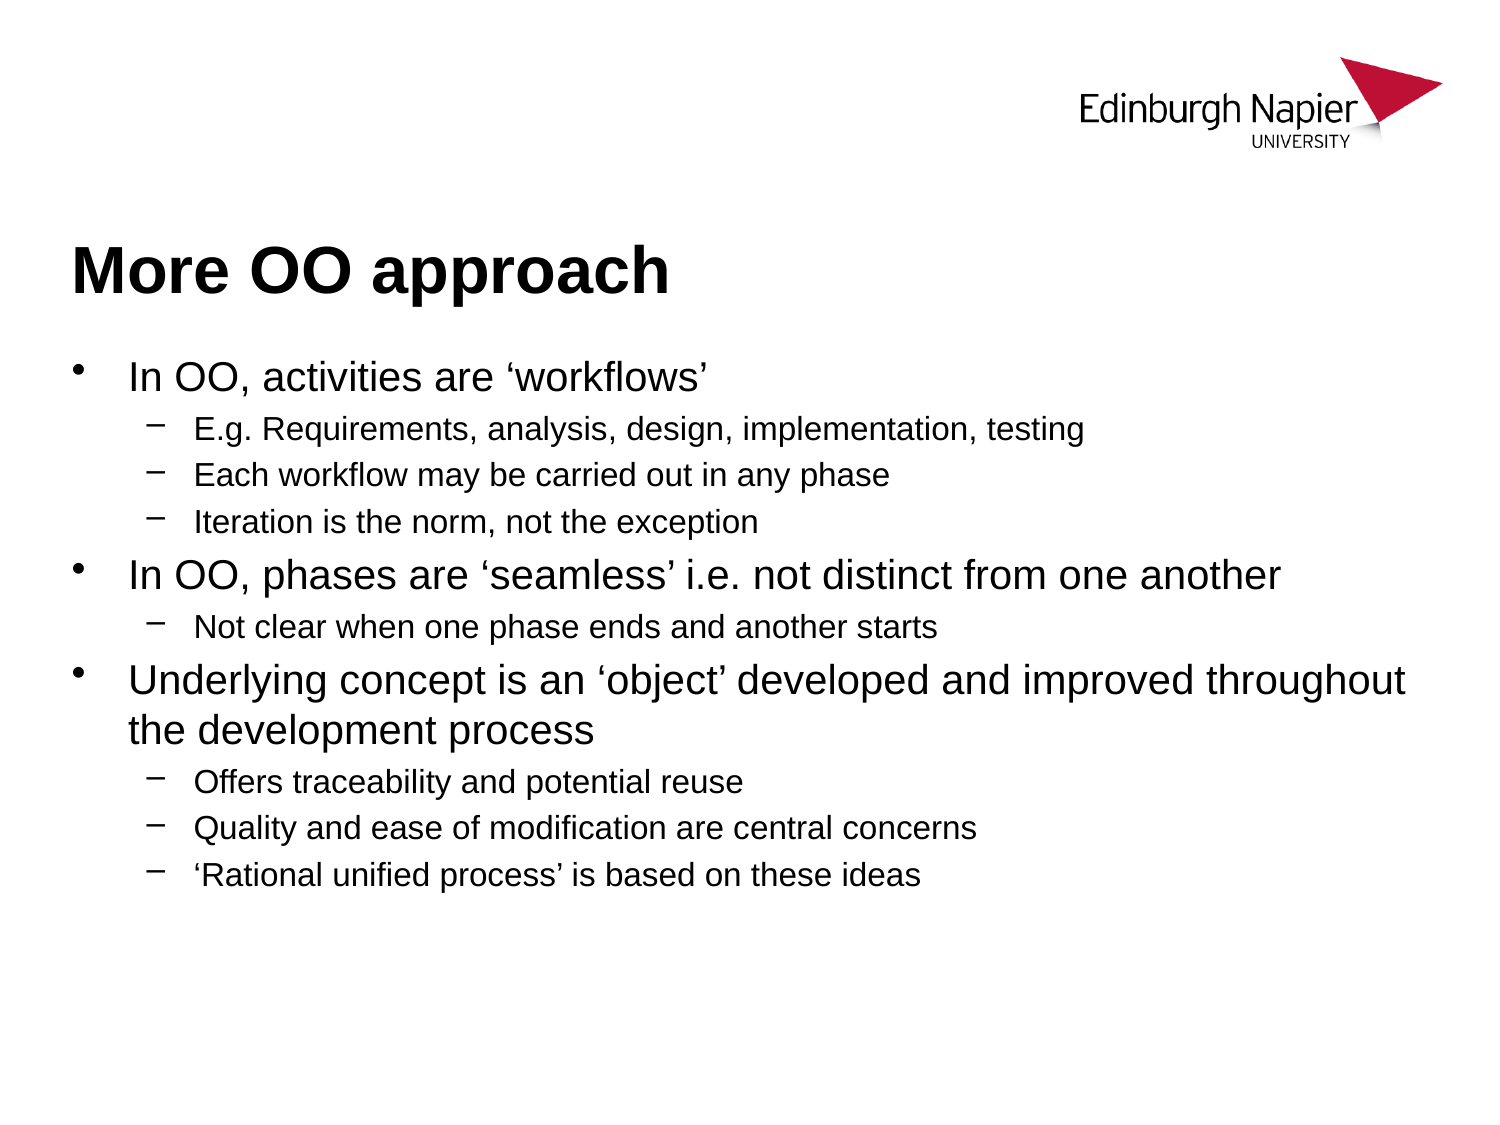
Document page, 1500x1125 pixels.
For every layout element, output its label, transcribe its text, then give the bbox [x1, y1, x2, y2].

list In OO, activities are ‘workflows’ E.g. Requirements, analysis, design, implementation, testing Each workflow may be carried out in any phase Iteration is the norm, not the exception In OO, phases are ‘seamless’ i.e. not distinct from one another Not clear when one phase ends and another starts Underlying concept is an ‘object’ developed and improved throughout the development process Offers traceability and potential reuse Quality and ease of modification are central concerns ‘Rational unified process’ is based on these ideas [56, 342, 1443, 1037]
title More OO approach [56, 209, 1443, 325]
picture [1081, 57, 1443, 148]
